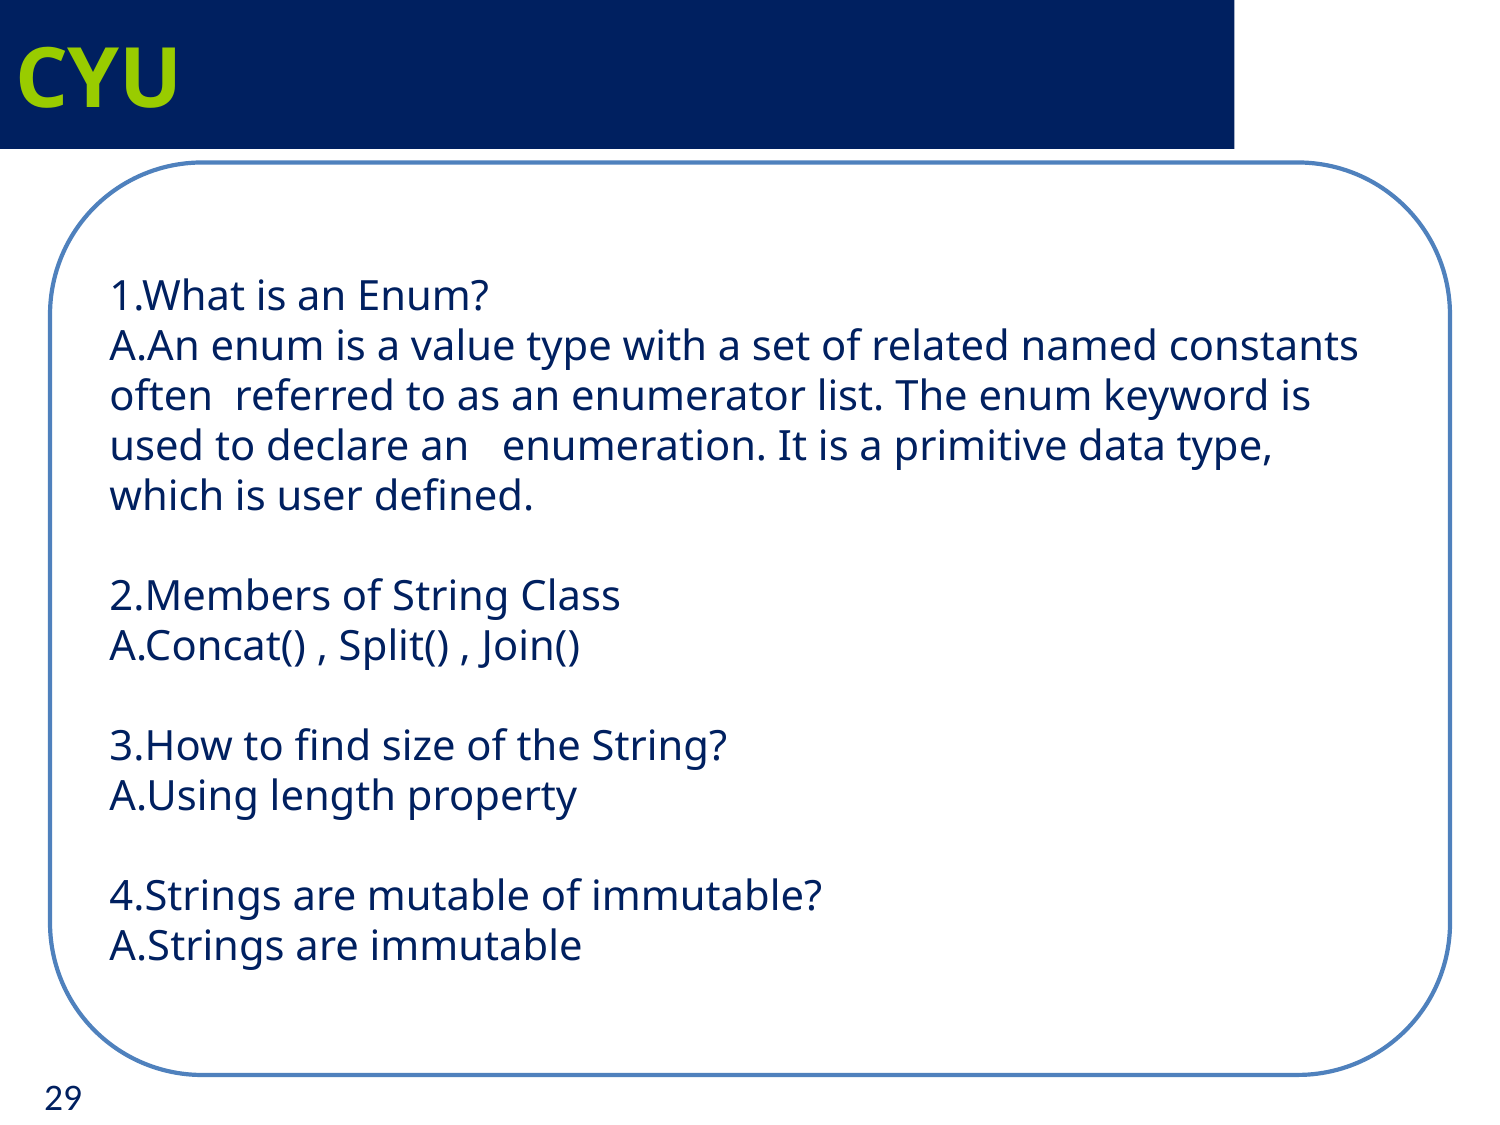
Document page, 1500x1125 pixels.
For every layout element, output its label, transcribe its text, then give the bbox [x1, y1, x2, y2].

title CYU [0, 0, 1235, 149]
slide_number 29 [29, 1065, 124, 1125]
text_box 1.What is an Enum? A.An enum is a value type with a set of related named constants often referred to as an enumerator list. The enum keyword is used to declare an enumeration. It is a primitive data type, which is user defined. 2.Members of String Class A.Concat() , Split() , Join() 3.How to find size of the String? A.Using length property 4.Strings are mutable of immutable? A.Strings are immutable [47, 160, 1453, 1078]
